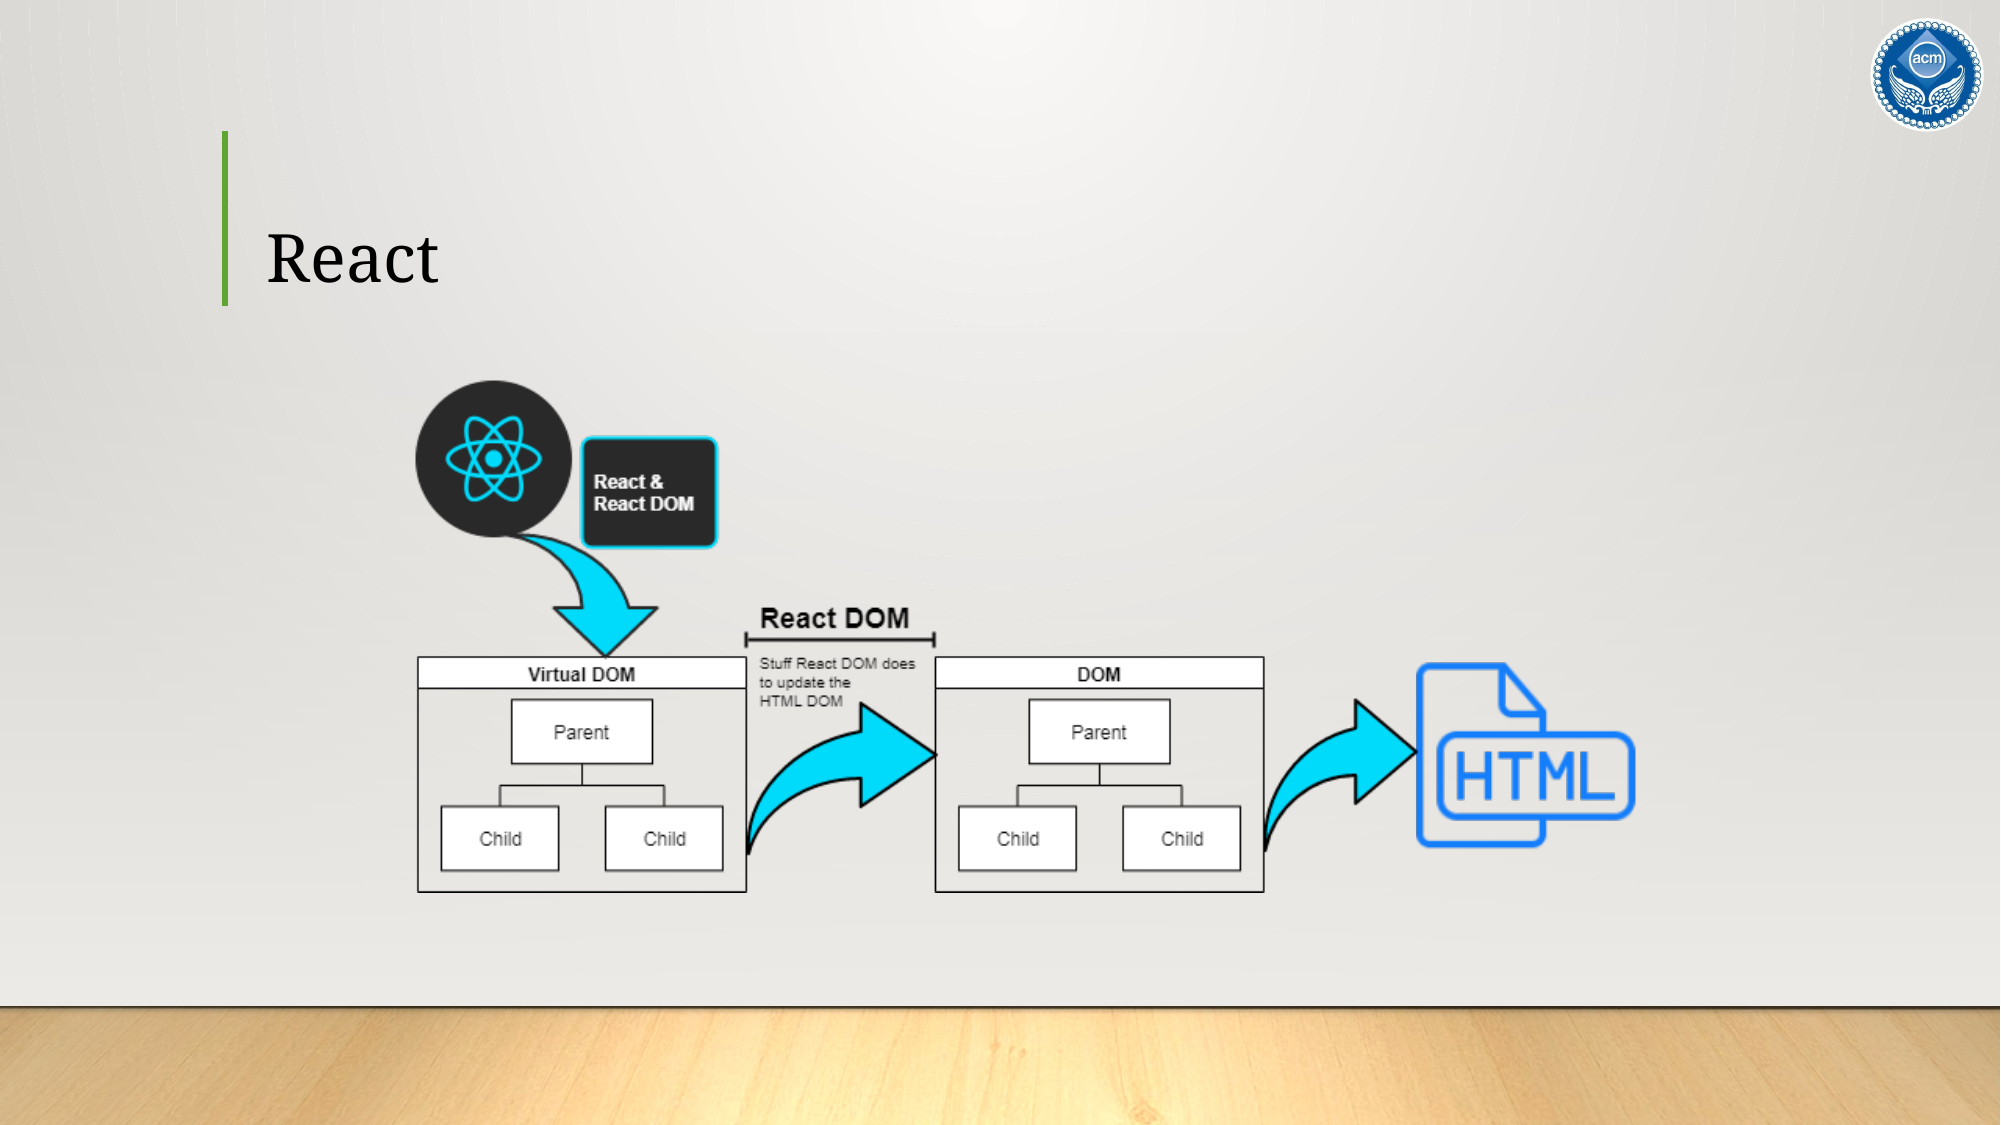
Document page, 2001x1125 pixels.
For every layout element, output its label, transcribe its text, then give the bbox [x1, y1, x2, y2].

picture [0, 1006, 2000, 1125]
picture [393, 359, 1637, 893]
title React [251, 131, 1814, 305]
picture [1870, 17, 1984, 132]
